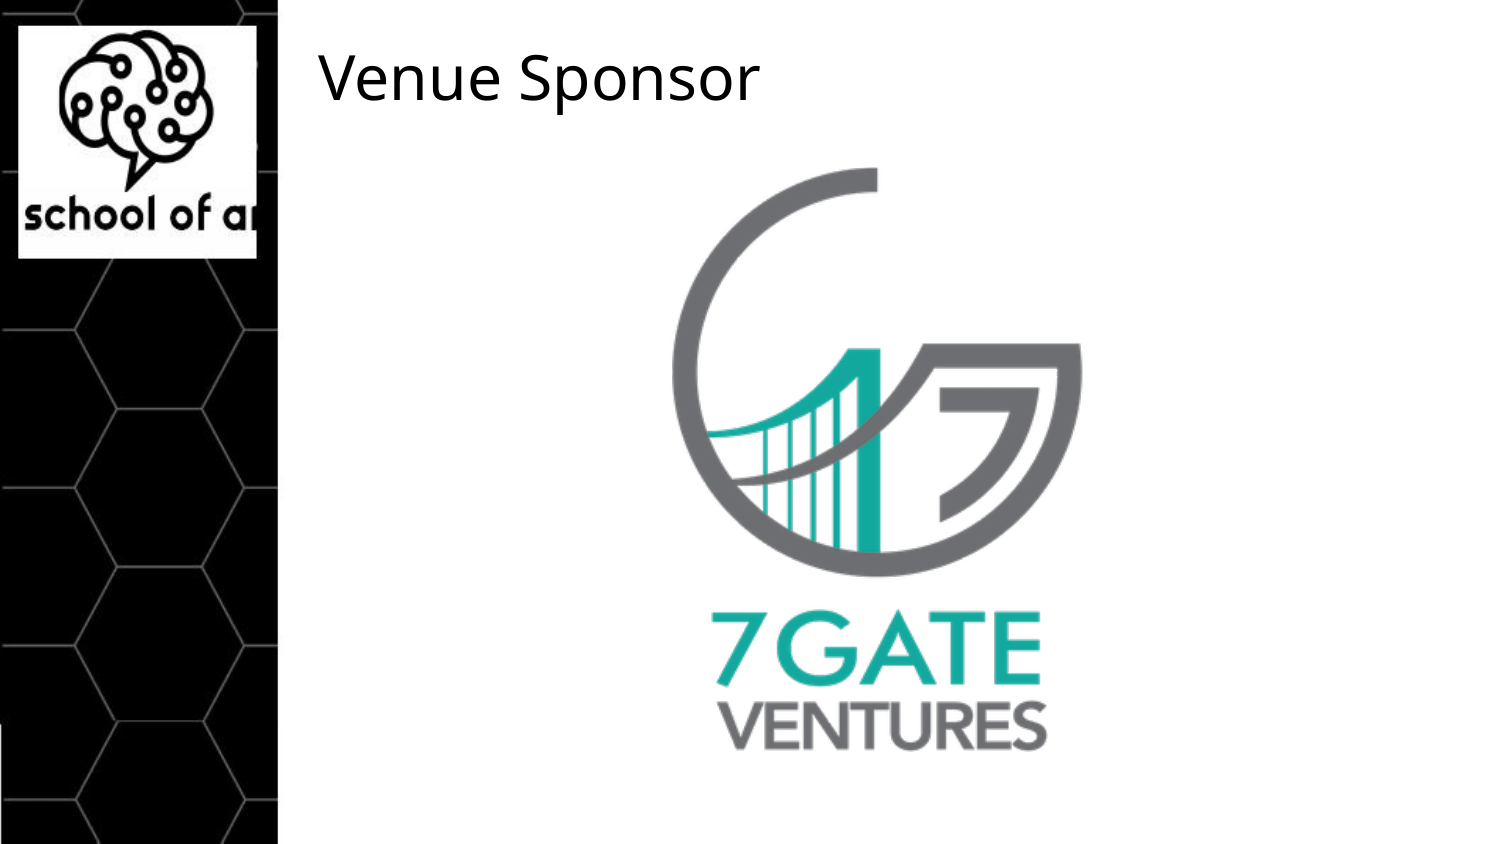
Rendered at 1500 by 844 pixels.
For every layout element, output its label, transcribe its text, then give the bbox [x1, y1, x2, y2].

text_box Venue Sponsor [303, 22, 1452, 137]
picture [0, 0, 1500, 844]
